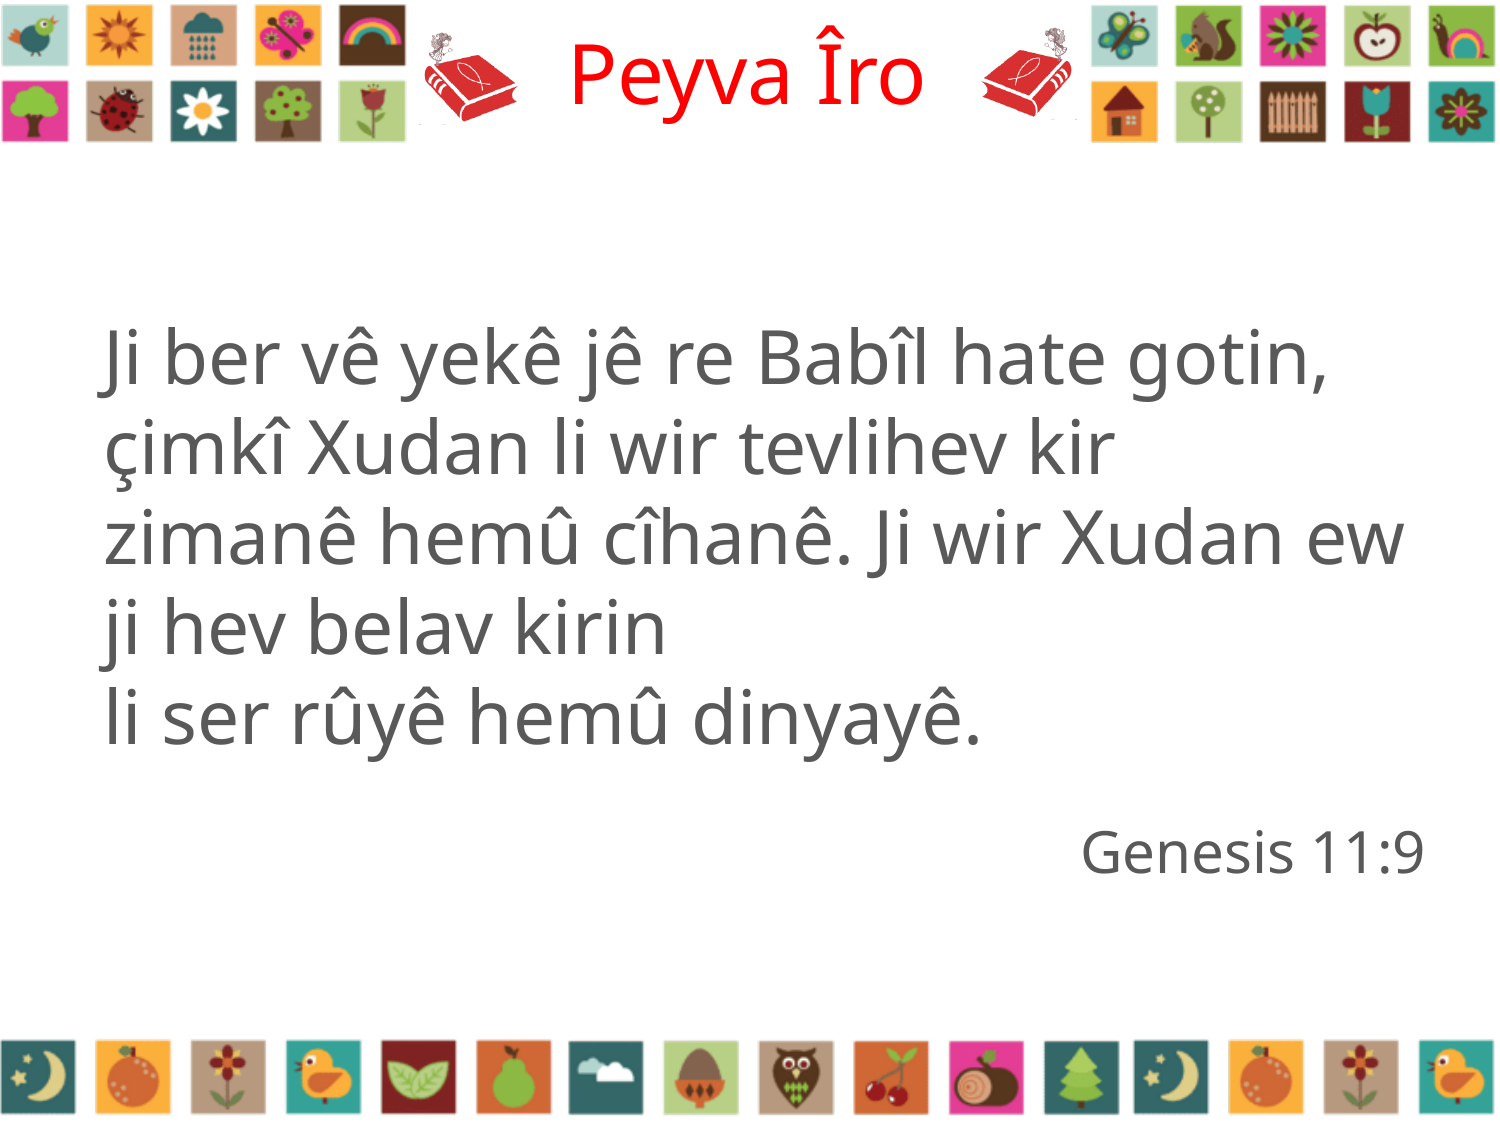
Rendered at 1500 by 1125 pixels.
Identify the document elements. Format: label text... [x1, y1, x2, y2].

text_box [0, 1028, 1500, 1118]
picture [950, 3, 1500, 150]
text_box Peyva Îro [425, 13, 1077, 129]
text_box Ji ber vê yekê jê re Babîl hate gotin, çimkî Xudan li wir tevlihev kir zimanê hemû cîhanê. Ji wir Xudan ew ji hev belav kirin li ser rûyê hemû dinyayê. [88, 302, 1459, 768]
picture [0, 3, 550, 150]
text_box Genesis 11:9 [808, 807, 1441, 893]
